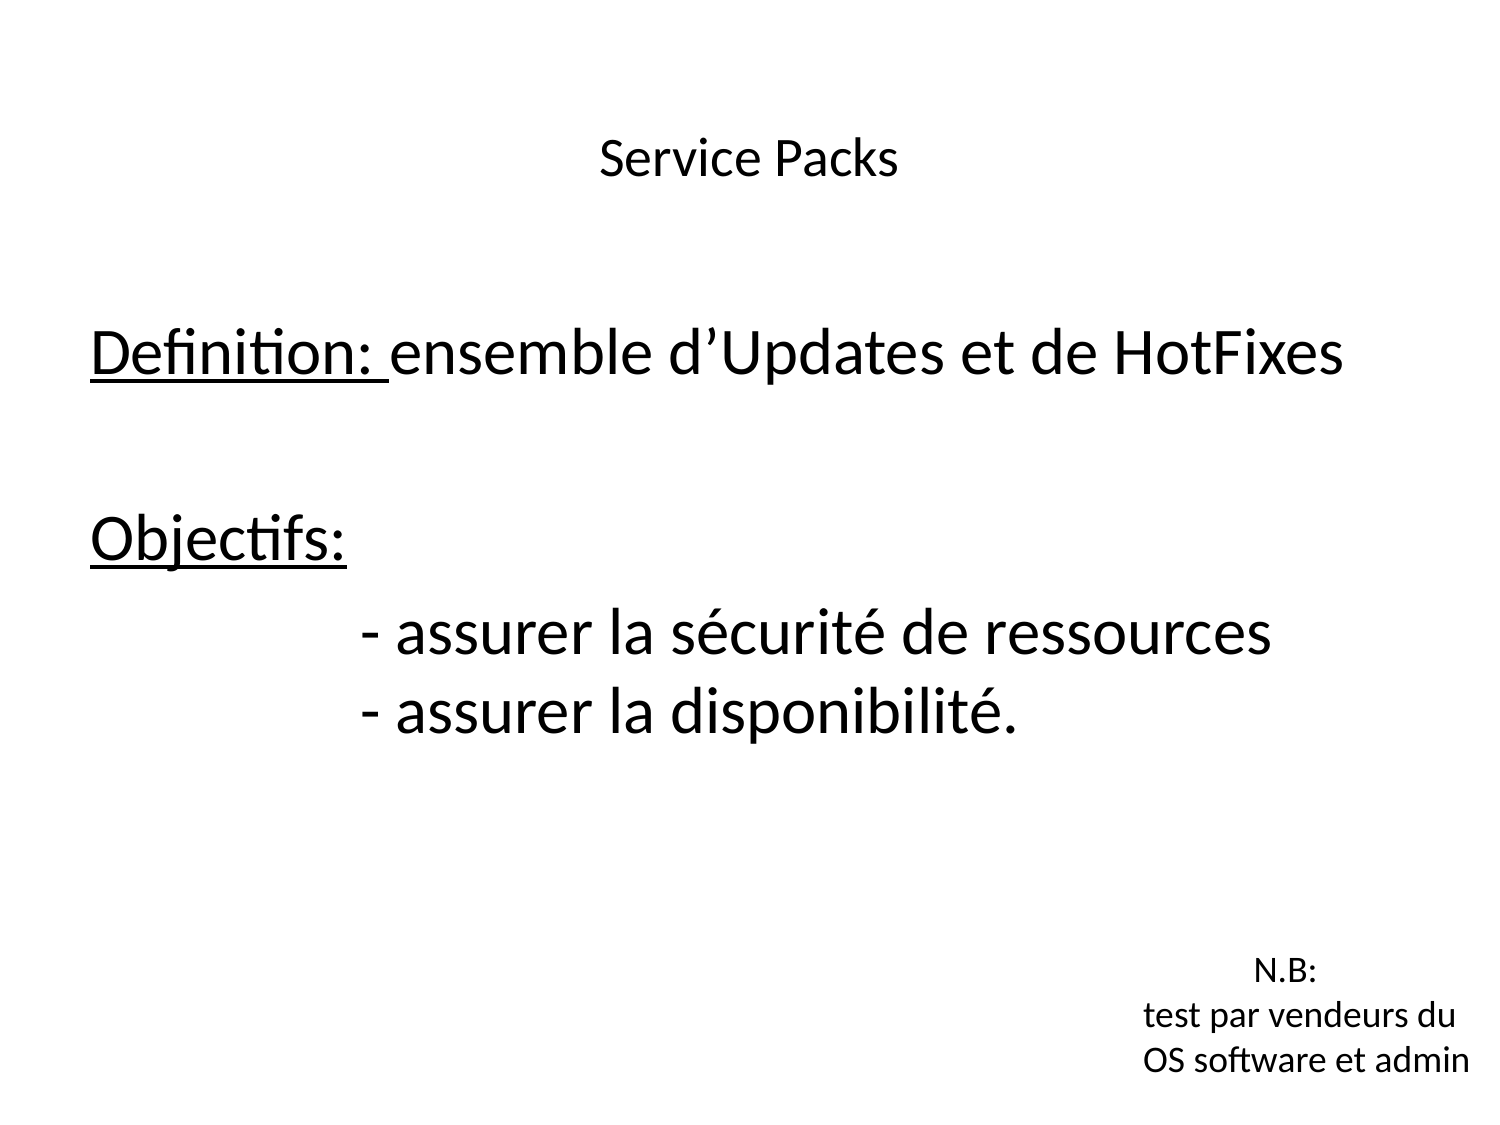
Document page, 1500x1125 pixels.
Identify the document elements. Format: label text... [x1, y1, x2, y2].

list Definition: ensemble d’Updates et de HotFixes Objectifs: - assurer la sécurité de ressources - assurer la disponibilité. [75, 299, 1425, 1005]
title Service Packs [75, 45, 1425, 263]
text_box N.B: test par vendeurs du OS software et admin [1128, 937, 1500, 1087]
